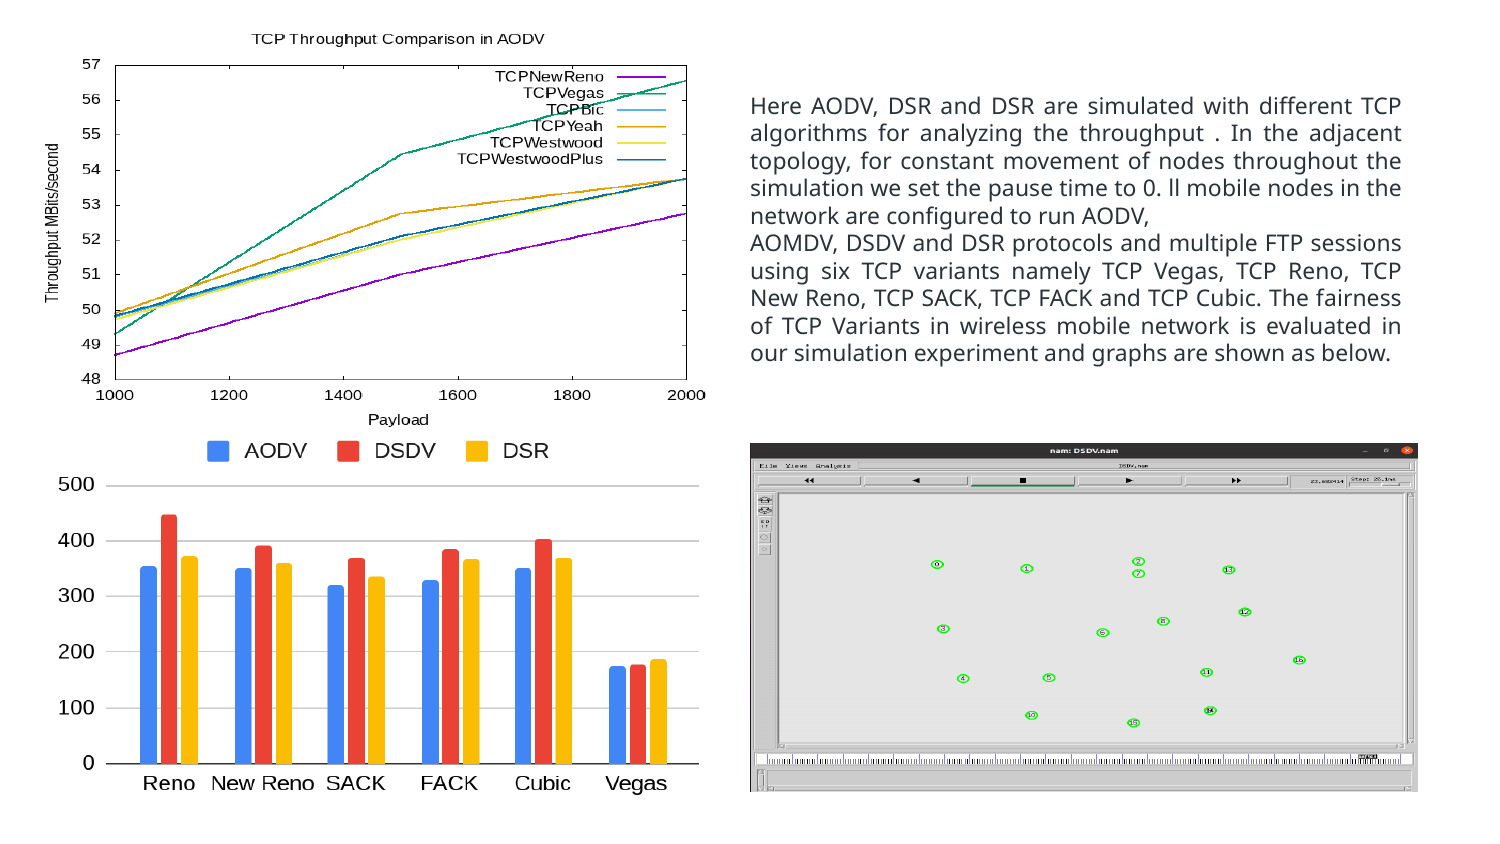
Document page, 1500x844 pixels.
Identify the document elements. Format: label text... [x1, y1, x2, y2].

picture [36, 15, 720, 814]
picture [749, 443, 1419, 793]
title Here AODV, DSR and DSR are simulated with different TCP algorithms for analyzing the throughput . In the adjacent topology, for constant movement of nodes throughout the simulation we set the pause time to 0. ll mobile nodes in the network are configured to run AODV, AOMDV, DSDV and DSR protocols and multiple FTP sessions using six TCP variants namely TCP Vegas, TCP Reno, TCP New Reno, TCP SACK, TCP FACK and TCP Cubic. The fairness of TCP Variants in wireless mobile network is evaluated in our simulation experiment and graphs are shown as below. [735, 63, 1418, 422]
